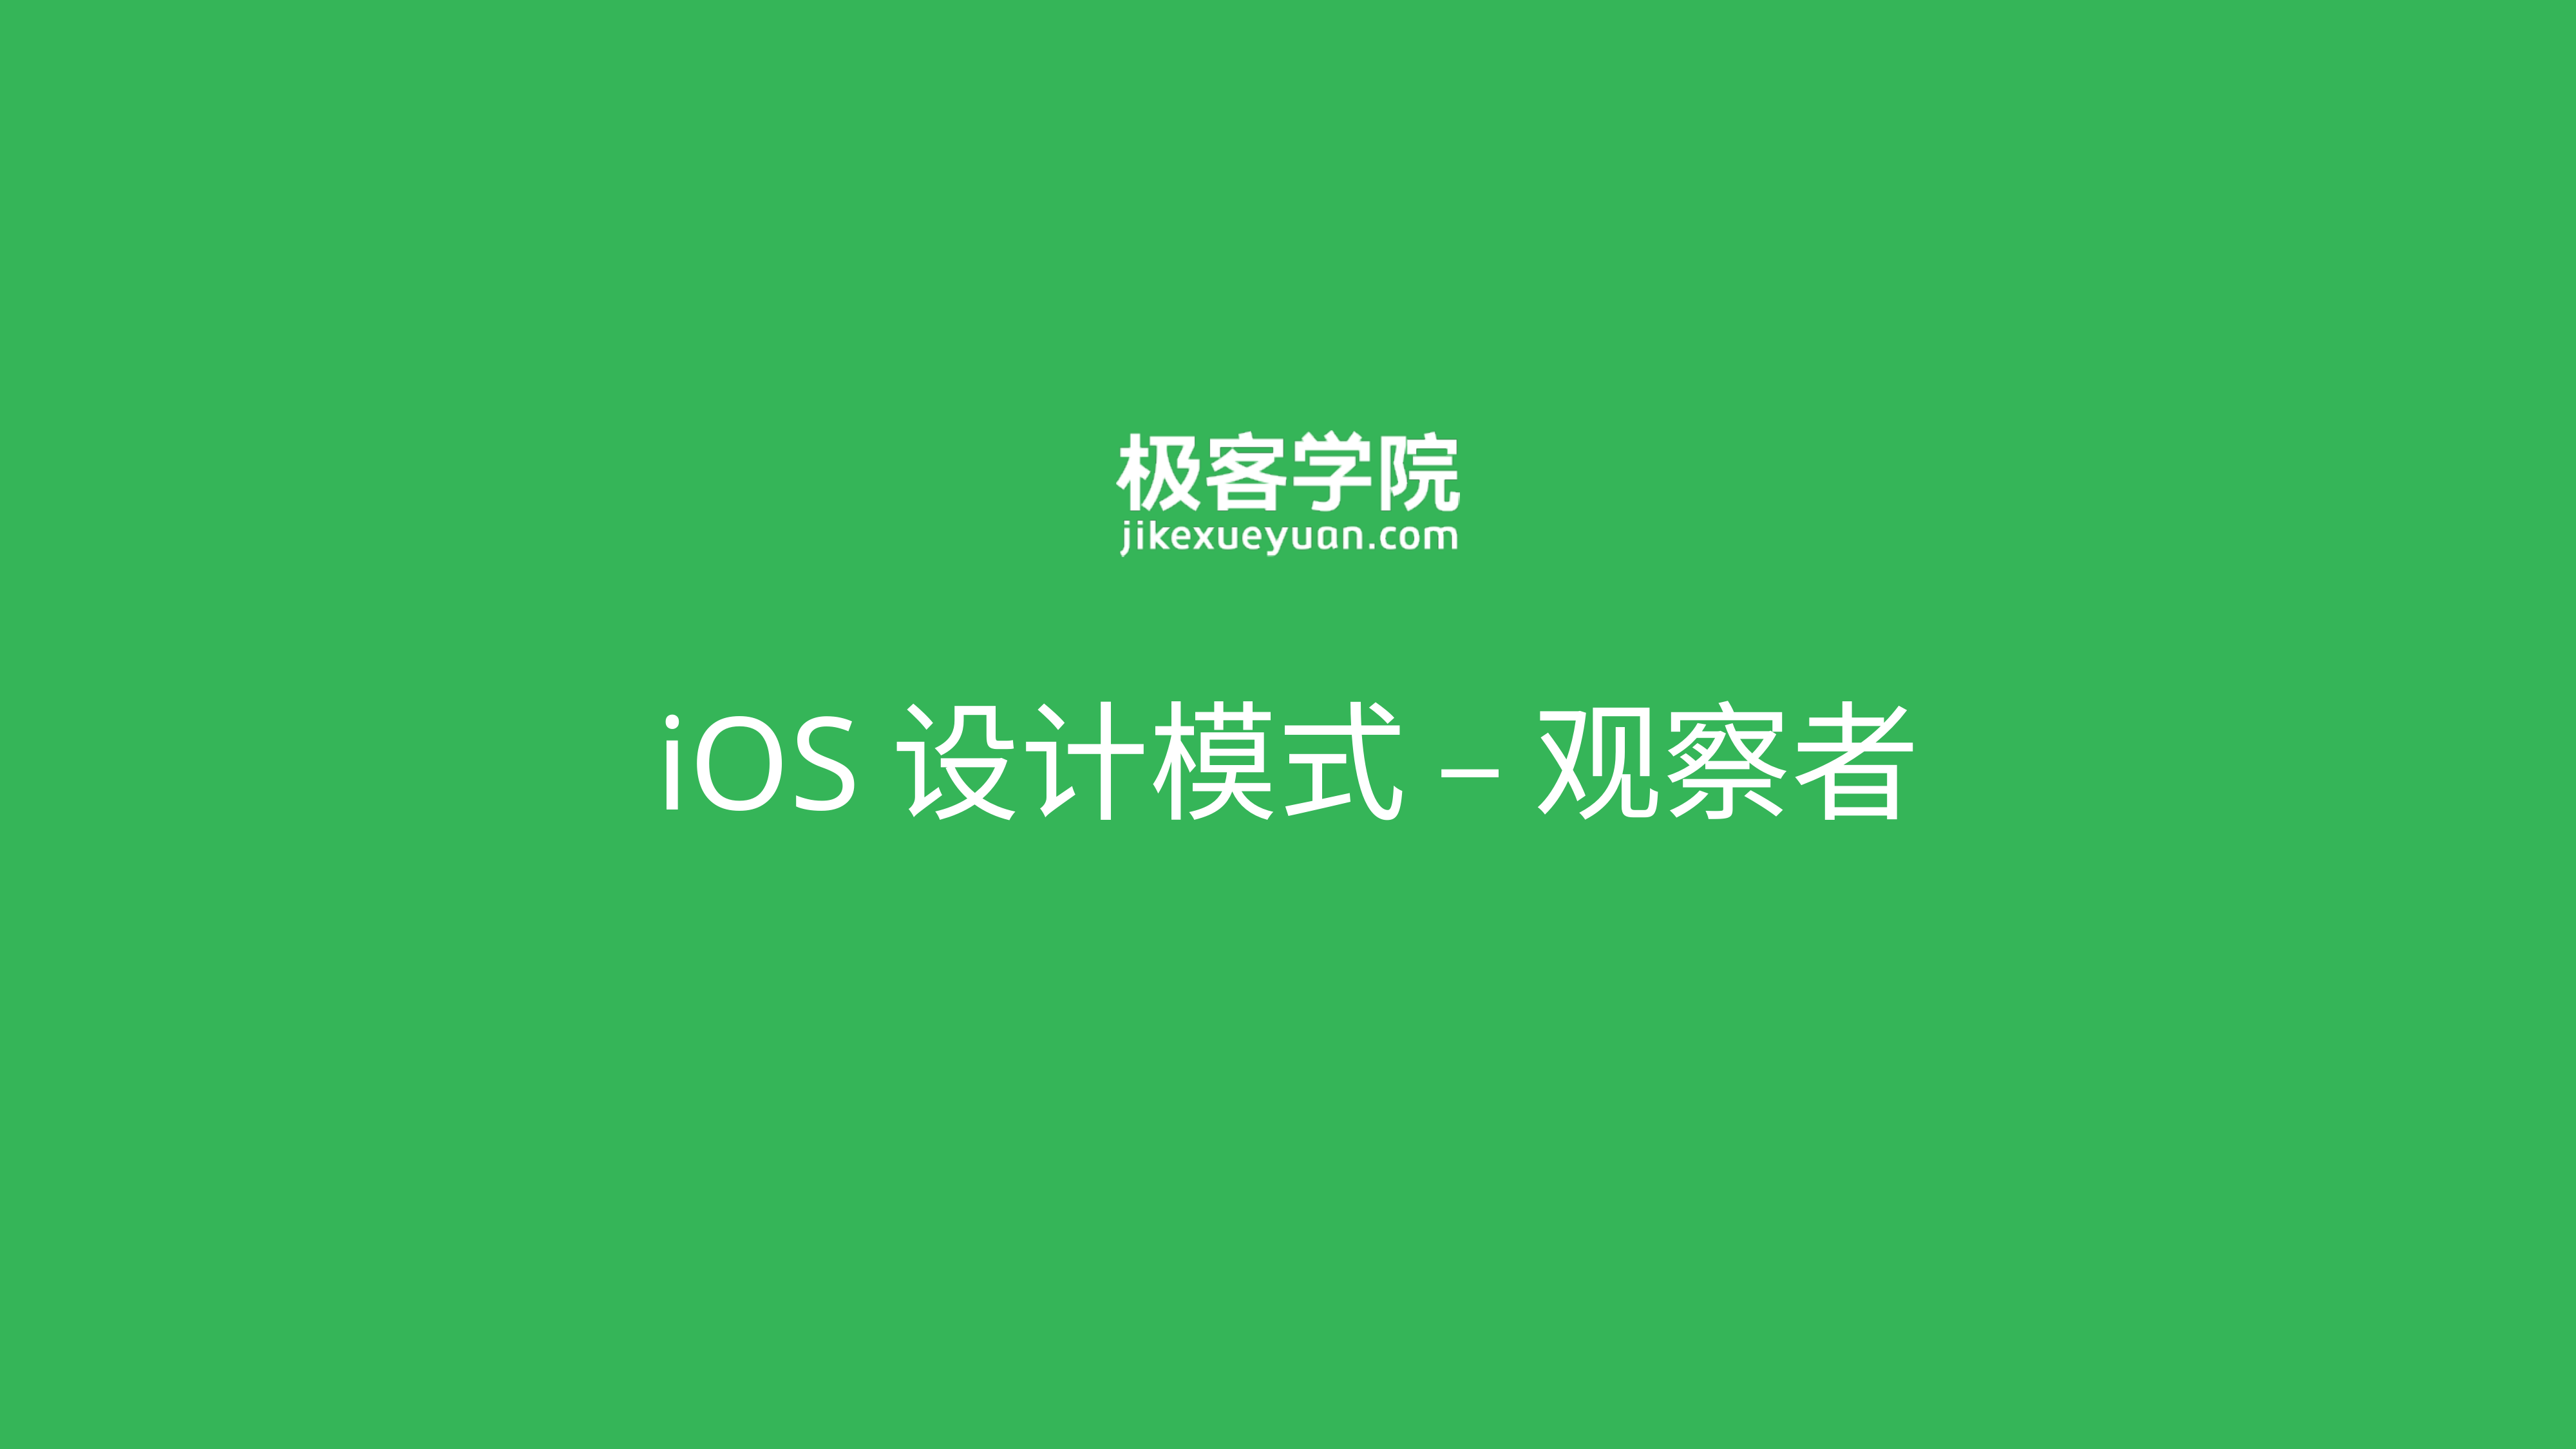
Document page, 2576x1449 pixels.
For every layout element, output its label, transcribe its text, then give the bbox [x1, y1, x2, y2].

text_box iOS设计模式 – 观察者 [0, 676, 2576, 842]
picture [1116, 430, 1460, 557]
